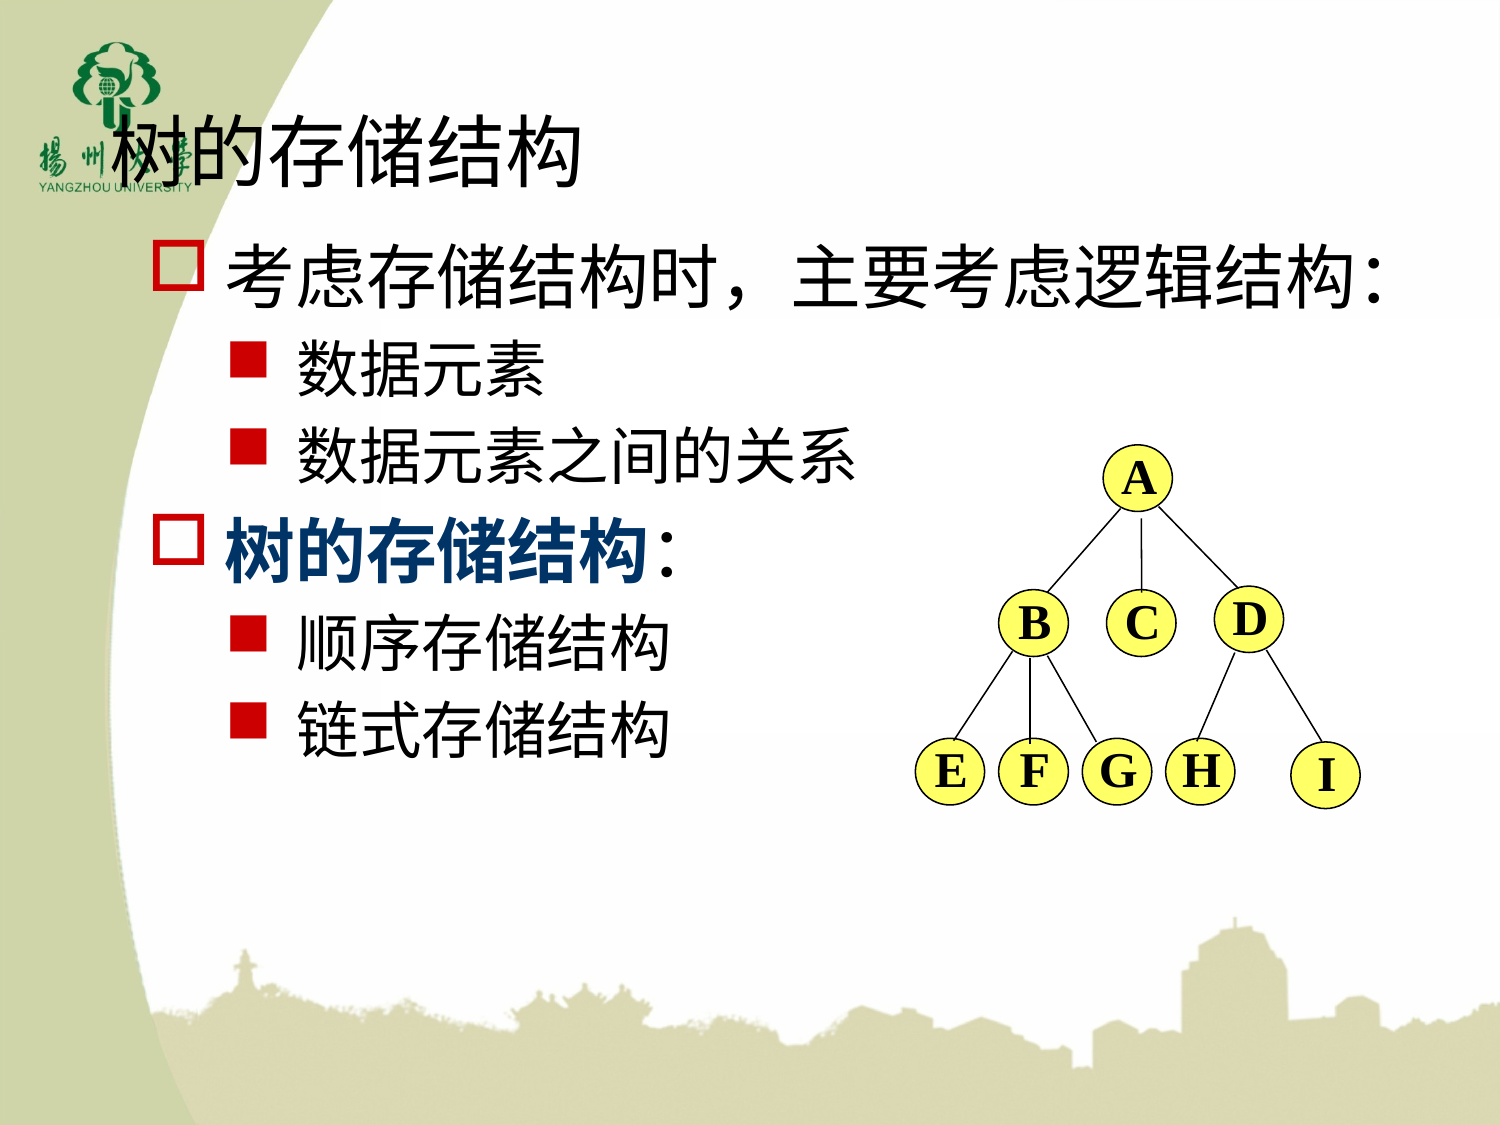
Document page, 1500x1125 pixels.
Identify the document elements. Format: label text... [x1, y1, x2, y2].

title 树的存储结构 [93, 49, 1407, 250]
list 考虑存储结构时，主要考虑逻辑结构： 数据元素 数据元素之间的关系 树的存储结构： 顺序存储结构 链式存储结构 [132, 224, 1439, 938]
picture [0, 0, 1500, 1125]
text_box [915, 444, 1361, 820]
